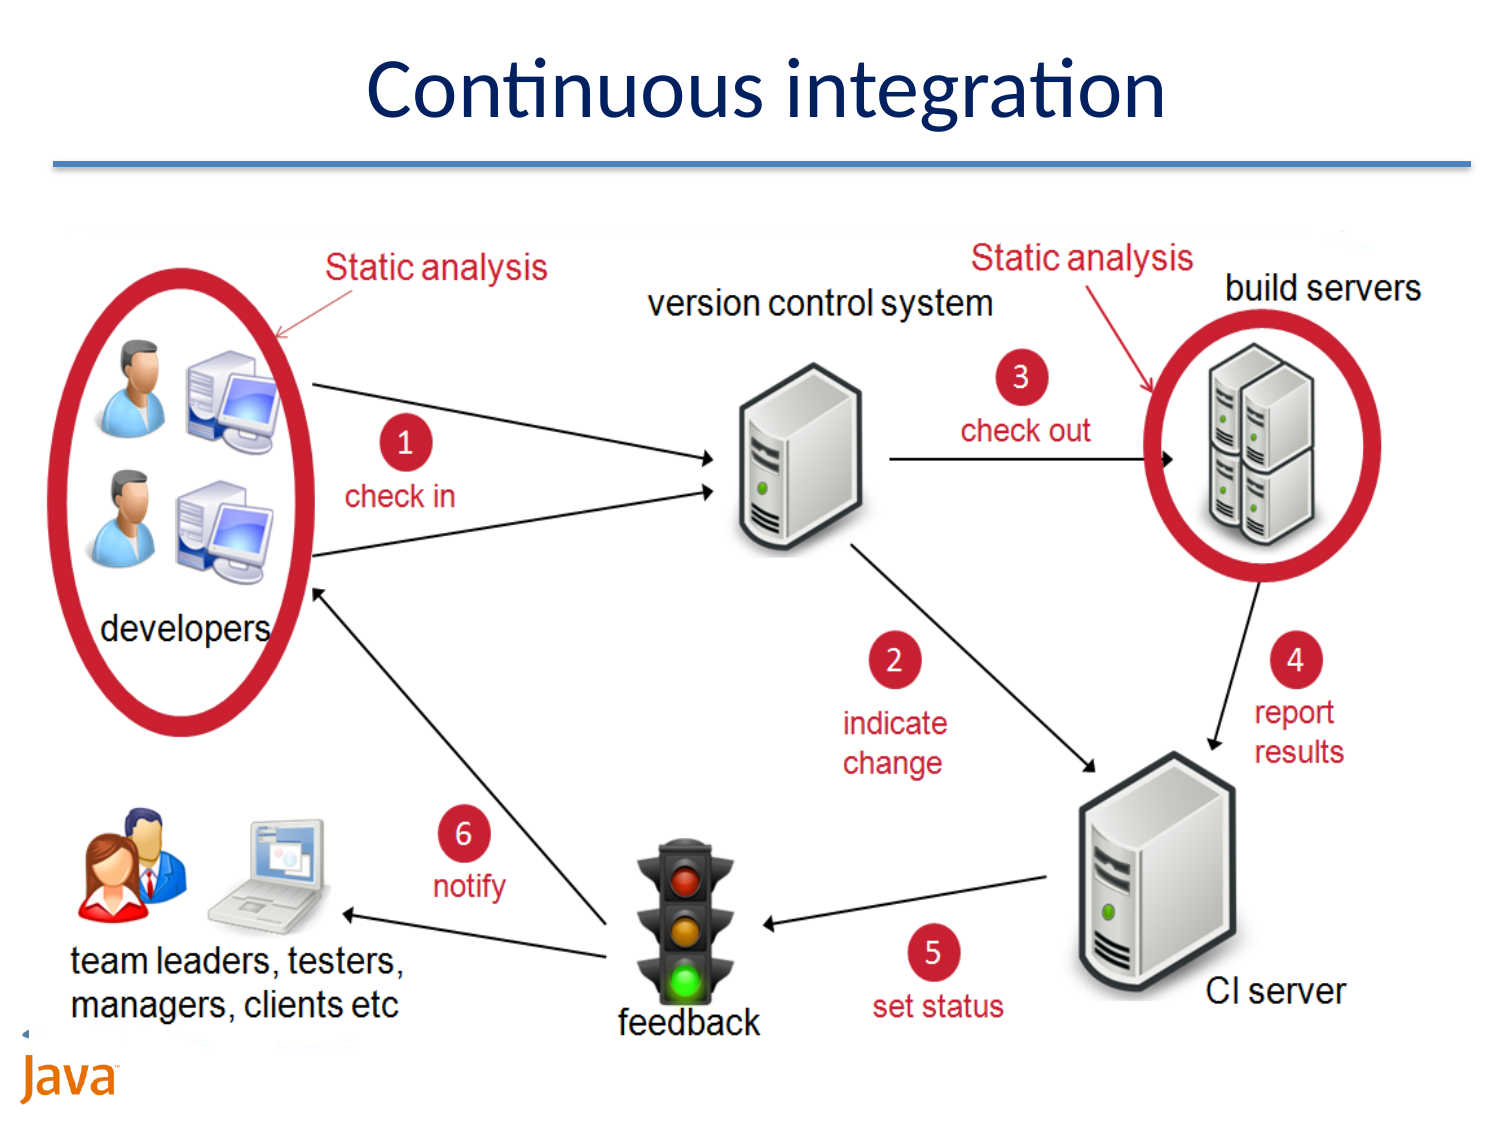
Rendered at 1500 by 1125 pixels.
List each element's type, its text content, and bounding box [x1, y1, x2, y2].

picture [17, 231, 1459, 1106]
title Continuous integration [88, 23, 1447, 143]
